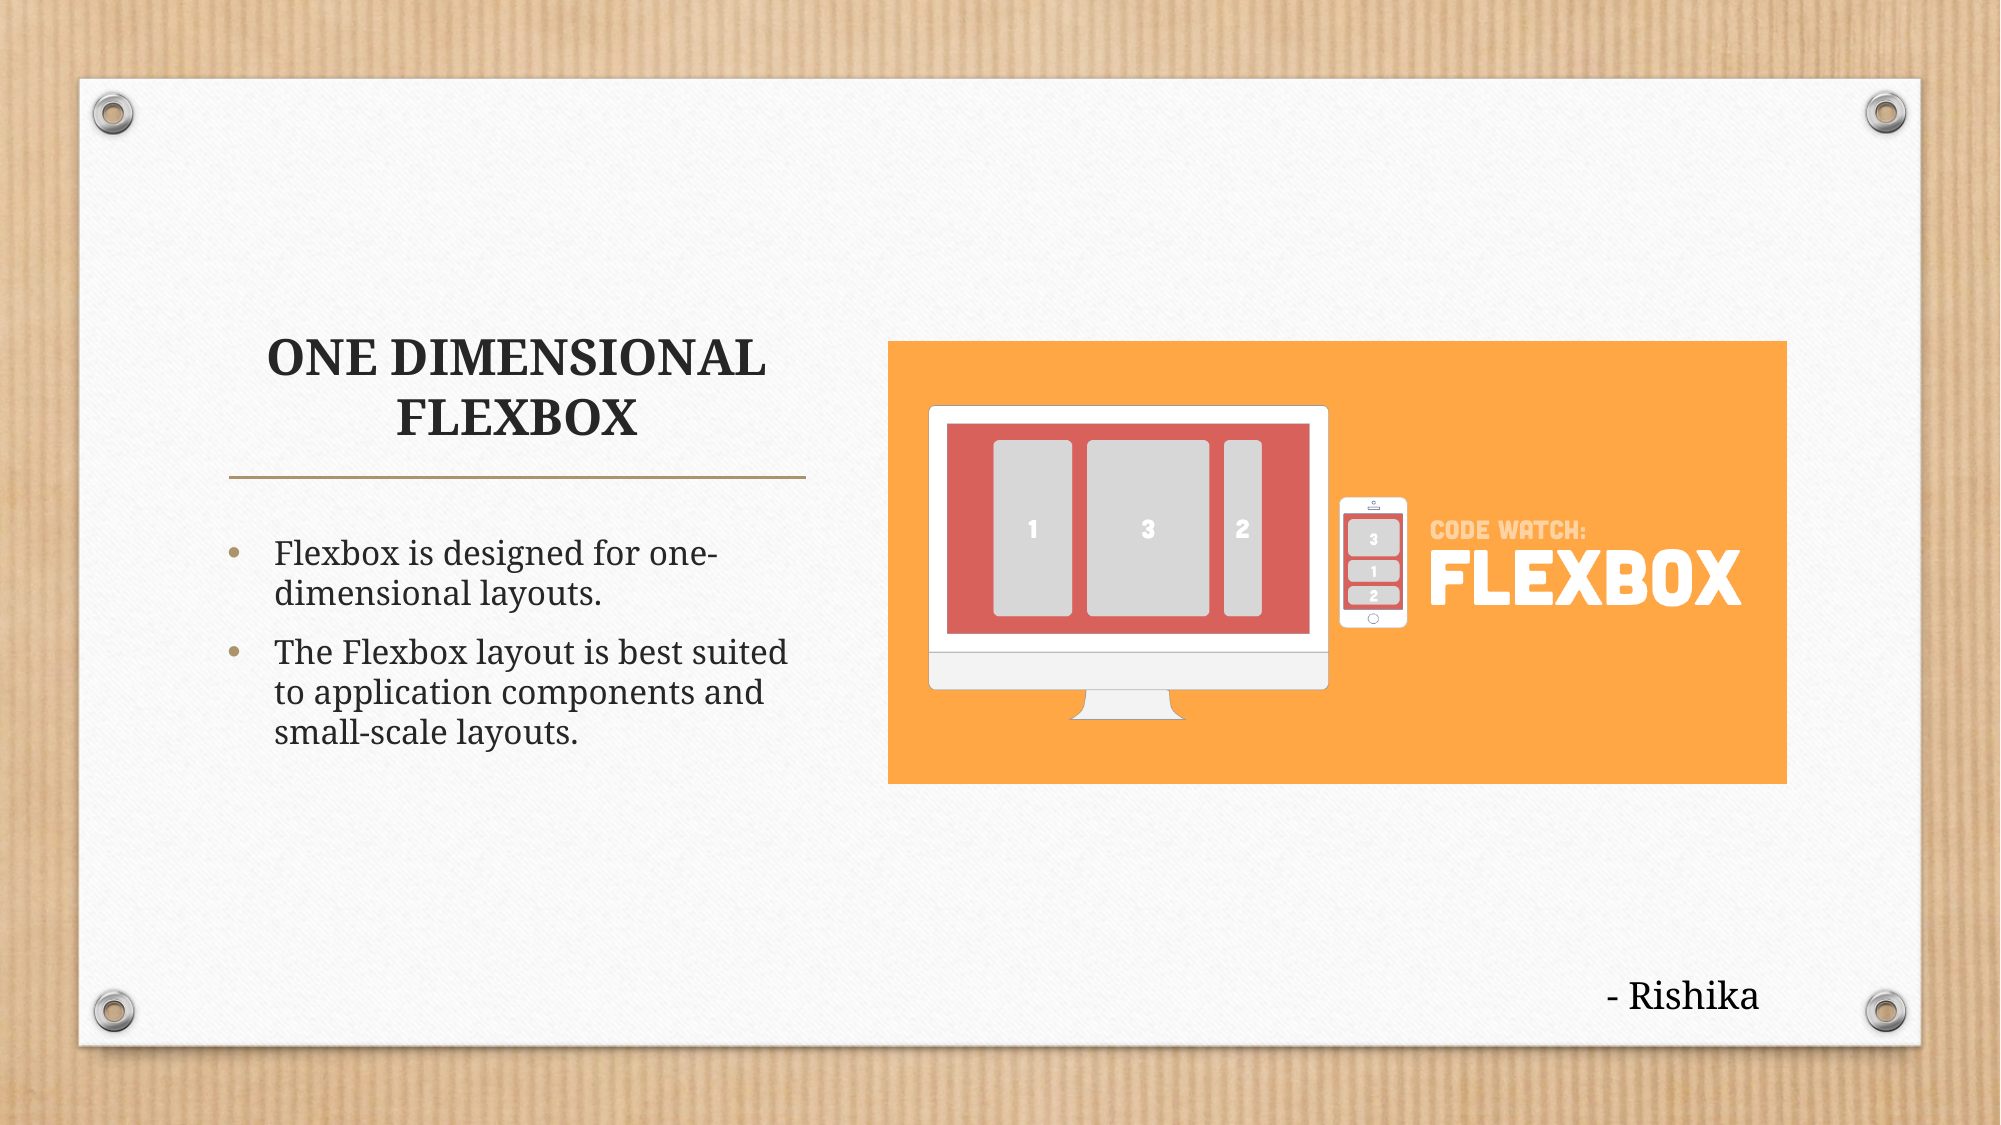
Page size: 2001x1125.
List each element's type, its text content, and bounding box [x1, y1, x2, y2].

title ONE DIMENSIONAL FLEXBOX [212, 227, 823, 453]
text_box - Rishika [1592, 964, 1869, 1024]
picture [0, 0, 2001, 1125]
list Flexbox is designed for one-dimensional layouts. The Flexbox layout is best suited to application components and small-scale layouts. [212, 525, 823, 898]
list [888, 341, 1787, 784]
